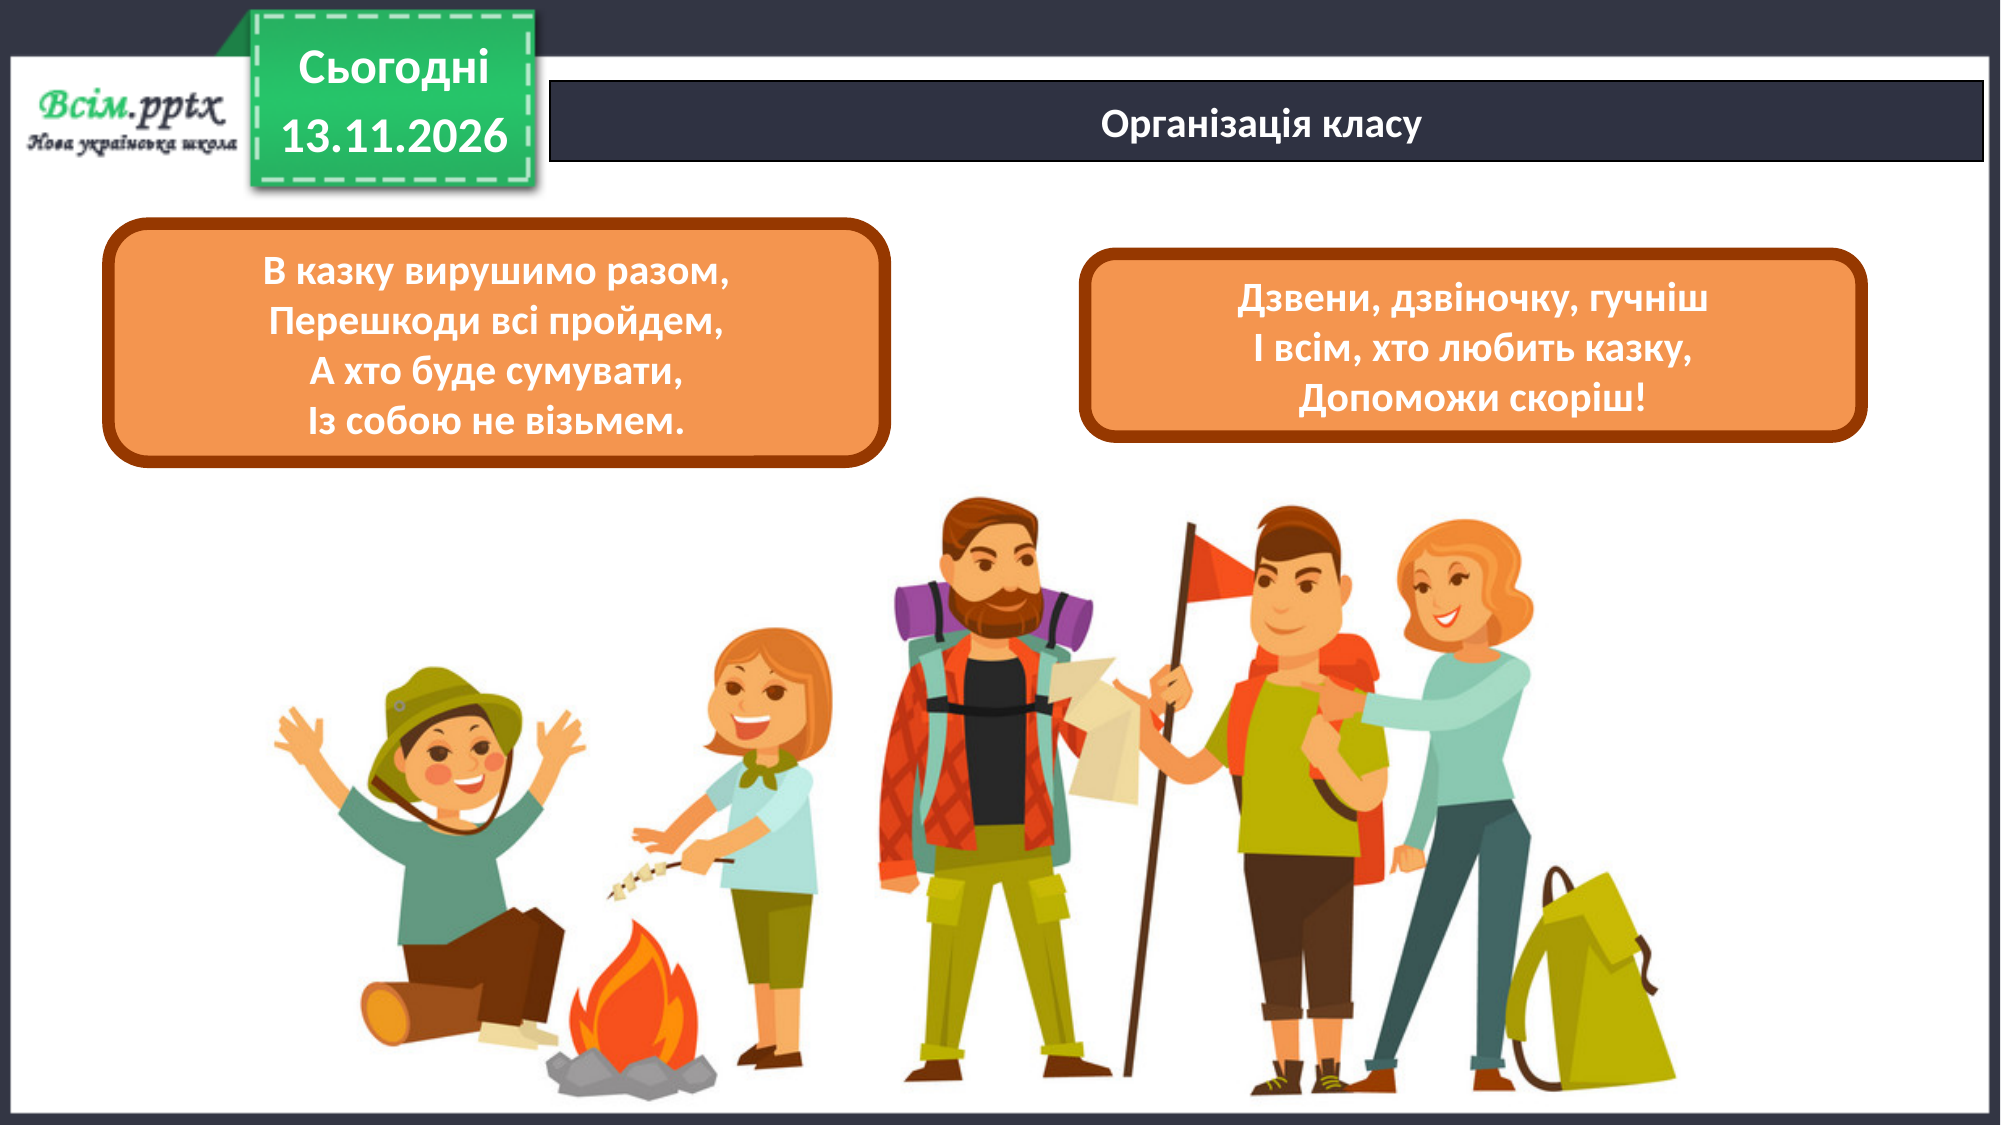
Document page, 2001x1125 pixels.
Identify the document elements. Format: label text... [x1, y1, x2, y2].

text_box В казку вирушимо разом, Перешкоди всі пройдем, А хто буде сумувати, Із собою не візьмем. [108, 223, 885, 462]
text_box 05.04.2022 [263, 101, 524, 164]
text_box Організація класу [549, 80, 1984, 162]
text_box Дзвени, дзвіночку, гучніш І всім, хто любить казку, Допоможи скоріш! [1085, 253, 1862, 437]
text_box Сьогодні [284, 26, 535, 101]
picture [0, 0, 2001, 1125]
